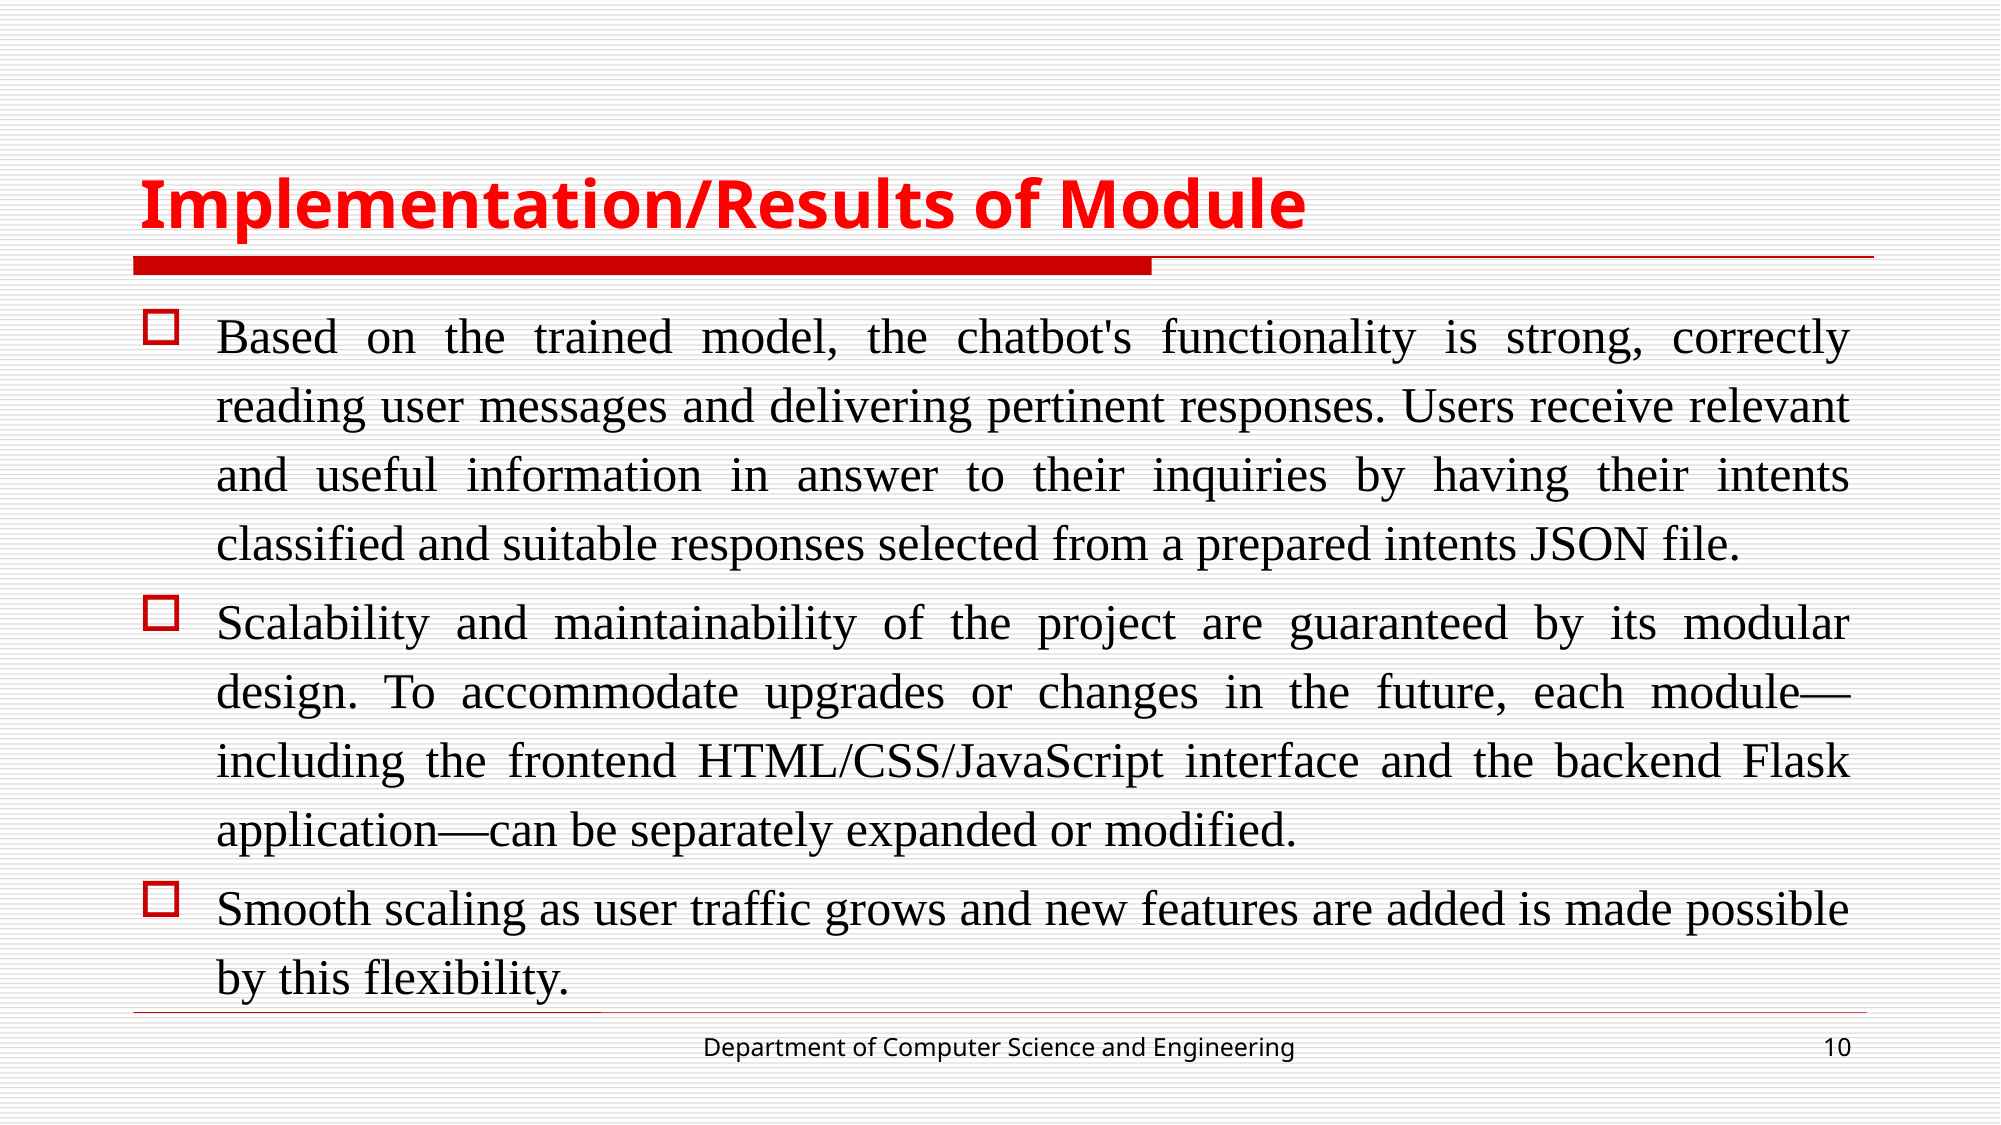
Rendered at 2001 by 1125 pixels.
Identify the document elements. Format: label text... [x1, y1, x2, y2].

slide_number 10 [1433, 1024, 1867, 1103]
footer Department of Computer Science and Engineering [683, 1024, 1317, 1103]
picture [0, 0, 2001, 1125]
list Based on the trained model, the chatbot's functionality is strong, correctly reading user messages and delivering pertinent responses. Users receive relevant and useful information in answer to their inquiries by having their intents classified and suitable responses selected from a prepared intents JSON file. Scalability and maintainability of the project are guaranteed by its modular design. To accommodate upgrades or changes in the future, each module—including the frontend HTML/CSS/JavaScript interface and the backend Flask application—can be separately expanded or modified. Smooth scaling as user traffic grows and new features are added is made possible by this flexibility. [123, 287, 1867, 988]
title Implementation/Results of Module [125, 50, 1876, 250]
